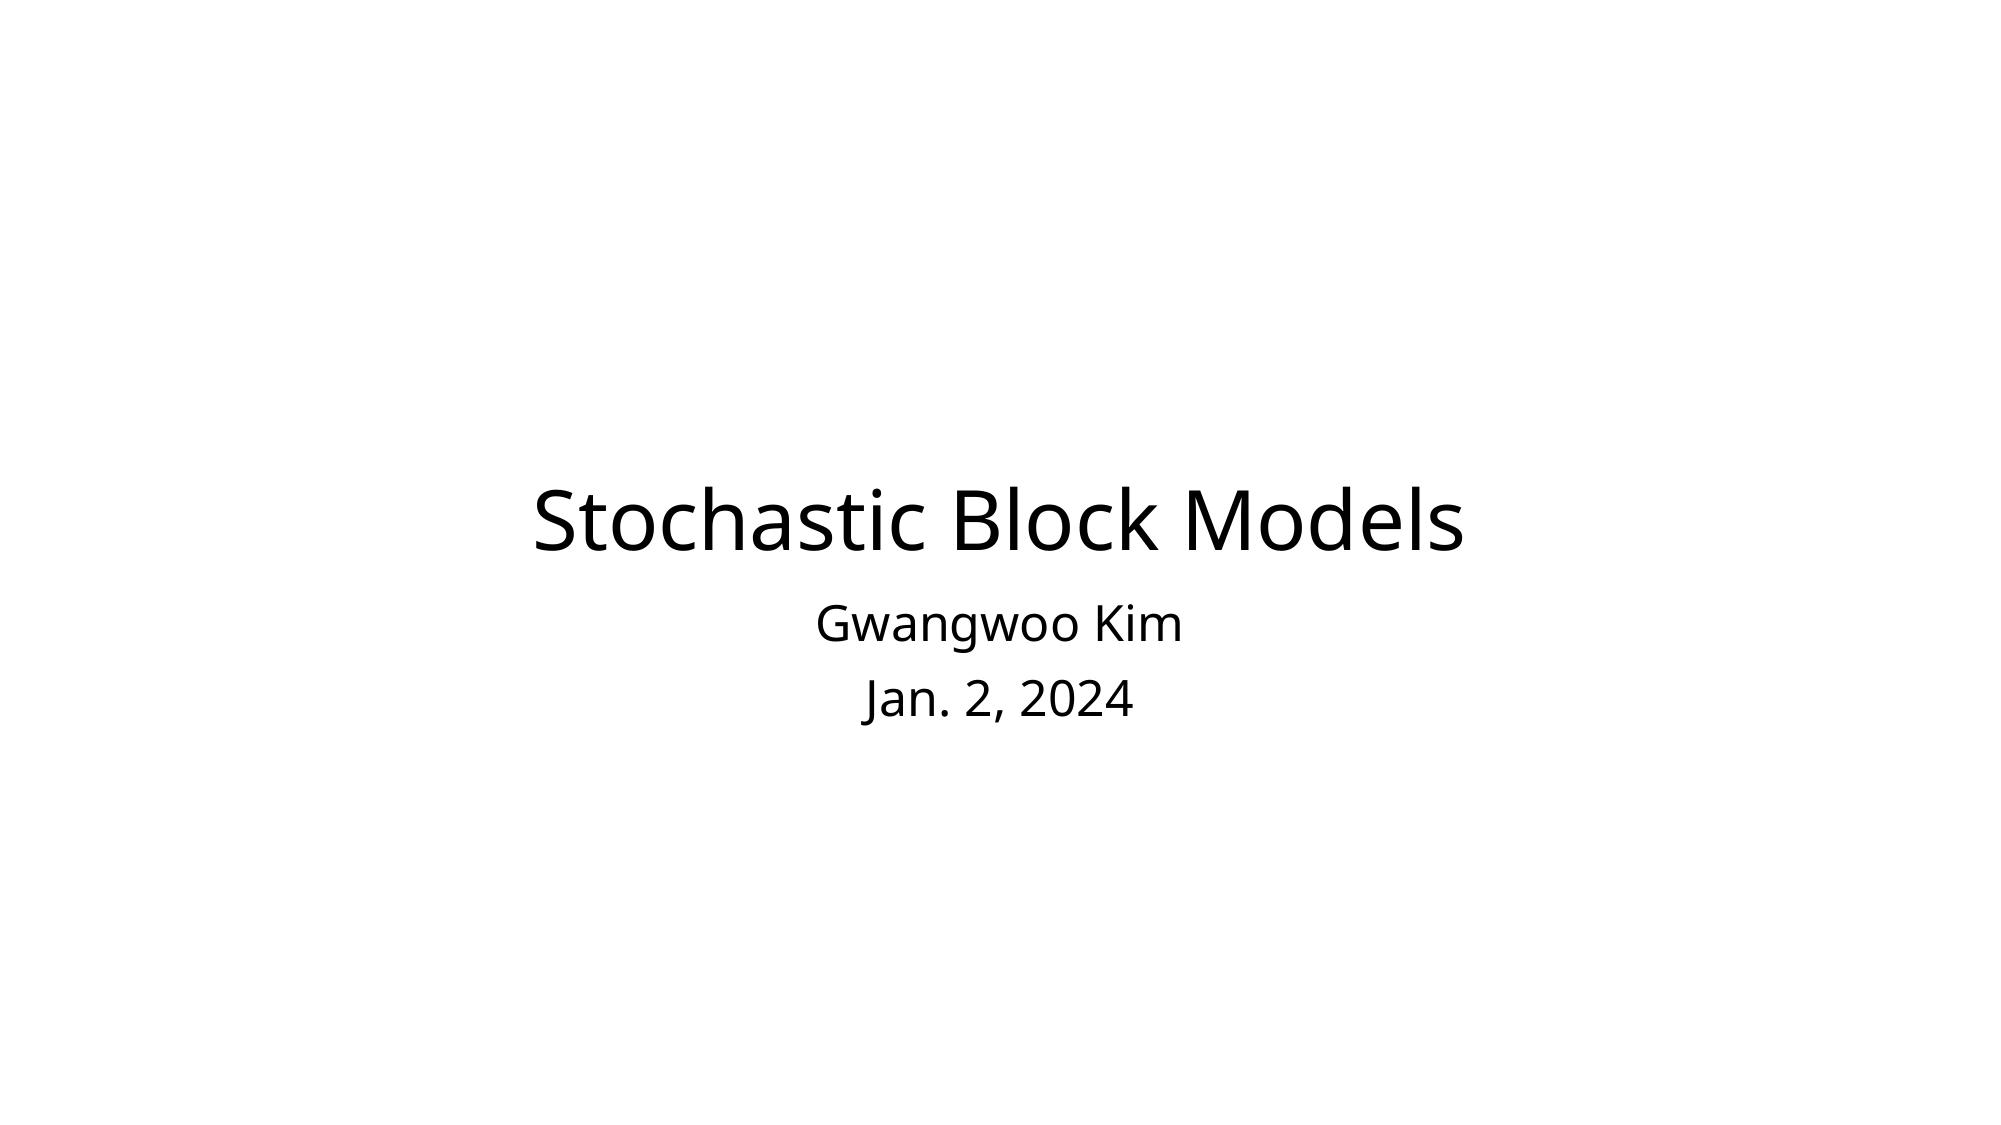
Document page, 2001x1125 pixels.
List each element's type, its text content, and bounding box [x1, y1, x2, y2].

title Stochastic Block Models [249, 184, 1750, 576]
subtitle Gwangwoo Kim Jan. 2, 2024 [249, 590, 1750, 863]
